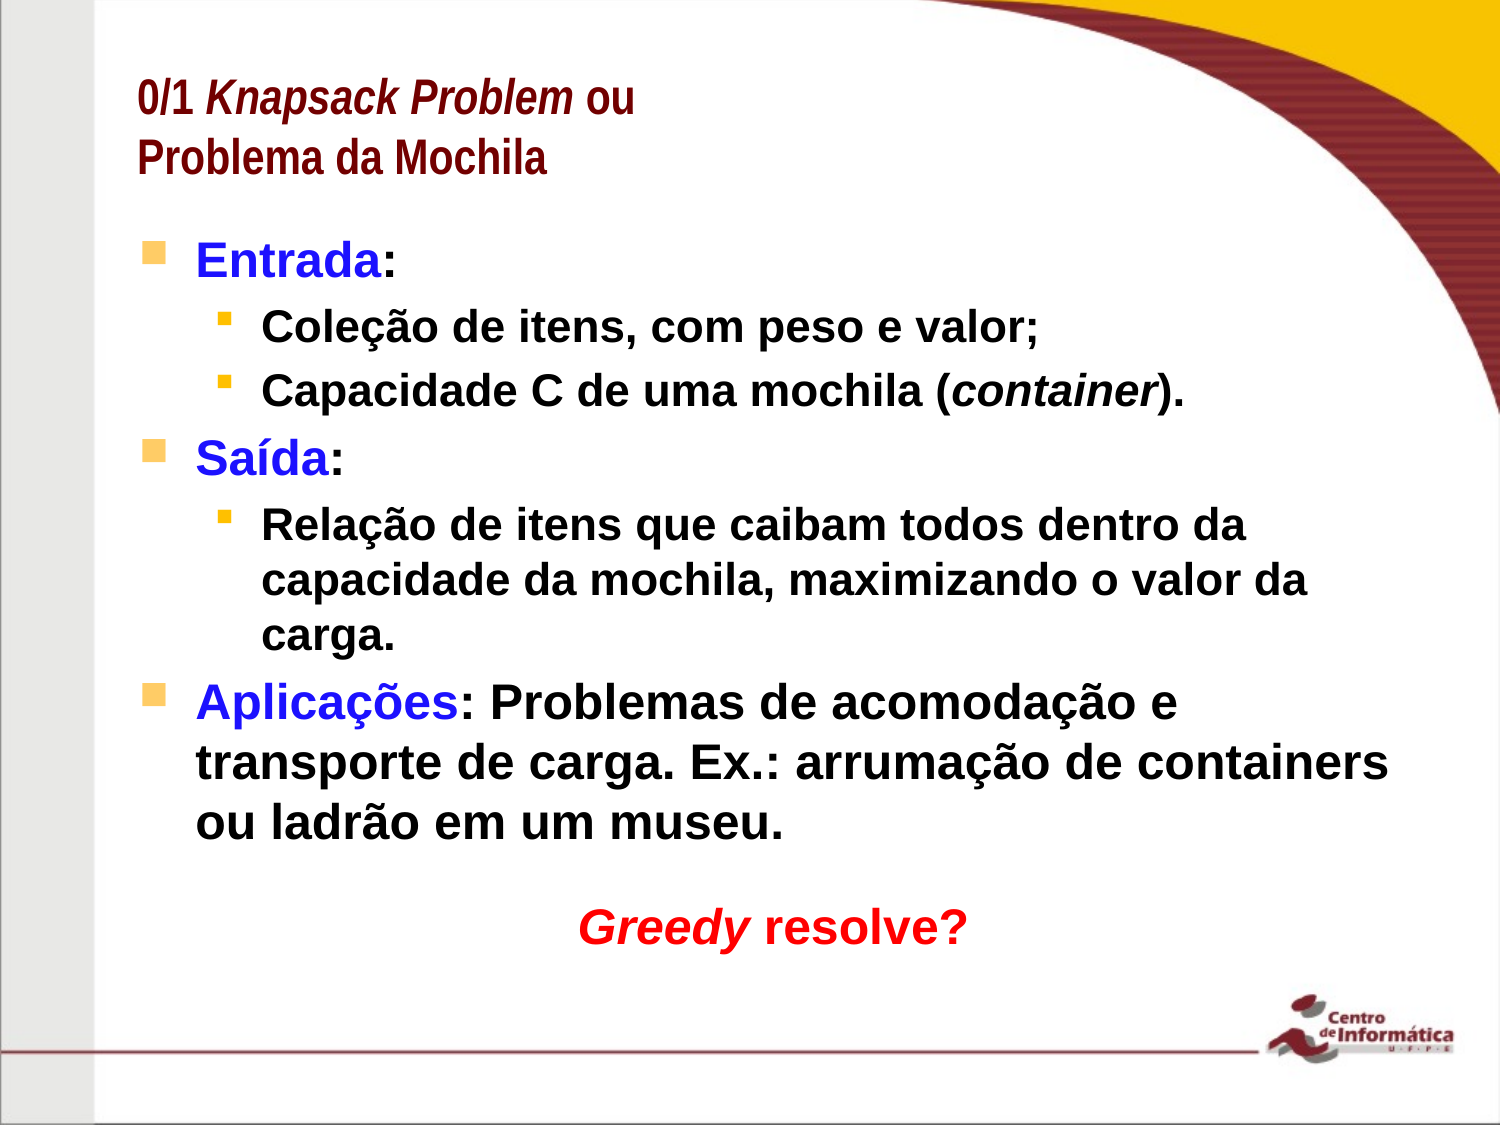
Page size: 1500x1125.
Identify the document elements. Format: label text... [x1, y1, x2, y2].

list Entrada: Coleção de itens, com peso e valor; Capacidade C de uma mochila (container). Saída: Relação de itens que caibam todos dentro da capacidade da mochila, maximizando o valor da carga. Aplicações: Problemas de acomodação e transporte de carga. Ex.: arrumação de containers ou ladrão em um museu. Greedy resolve? [124, 219, 1424, 1000]
title 0/1 Knapsack Problem ou Problema da Mochila [122, 31, 1317, 219]
picture [0, 0, 1500, 1125]
